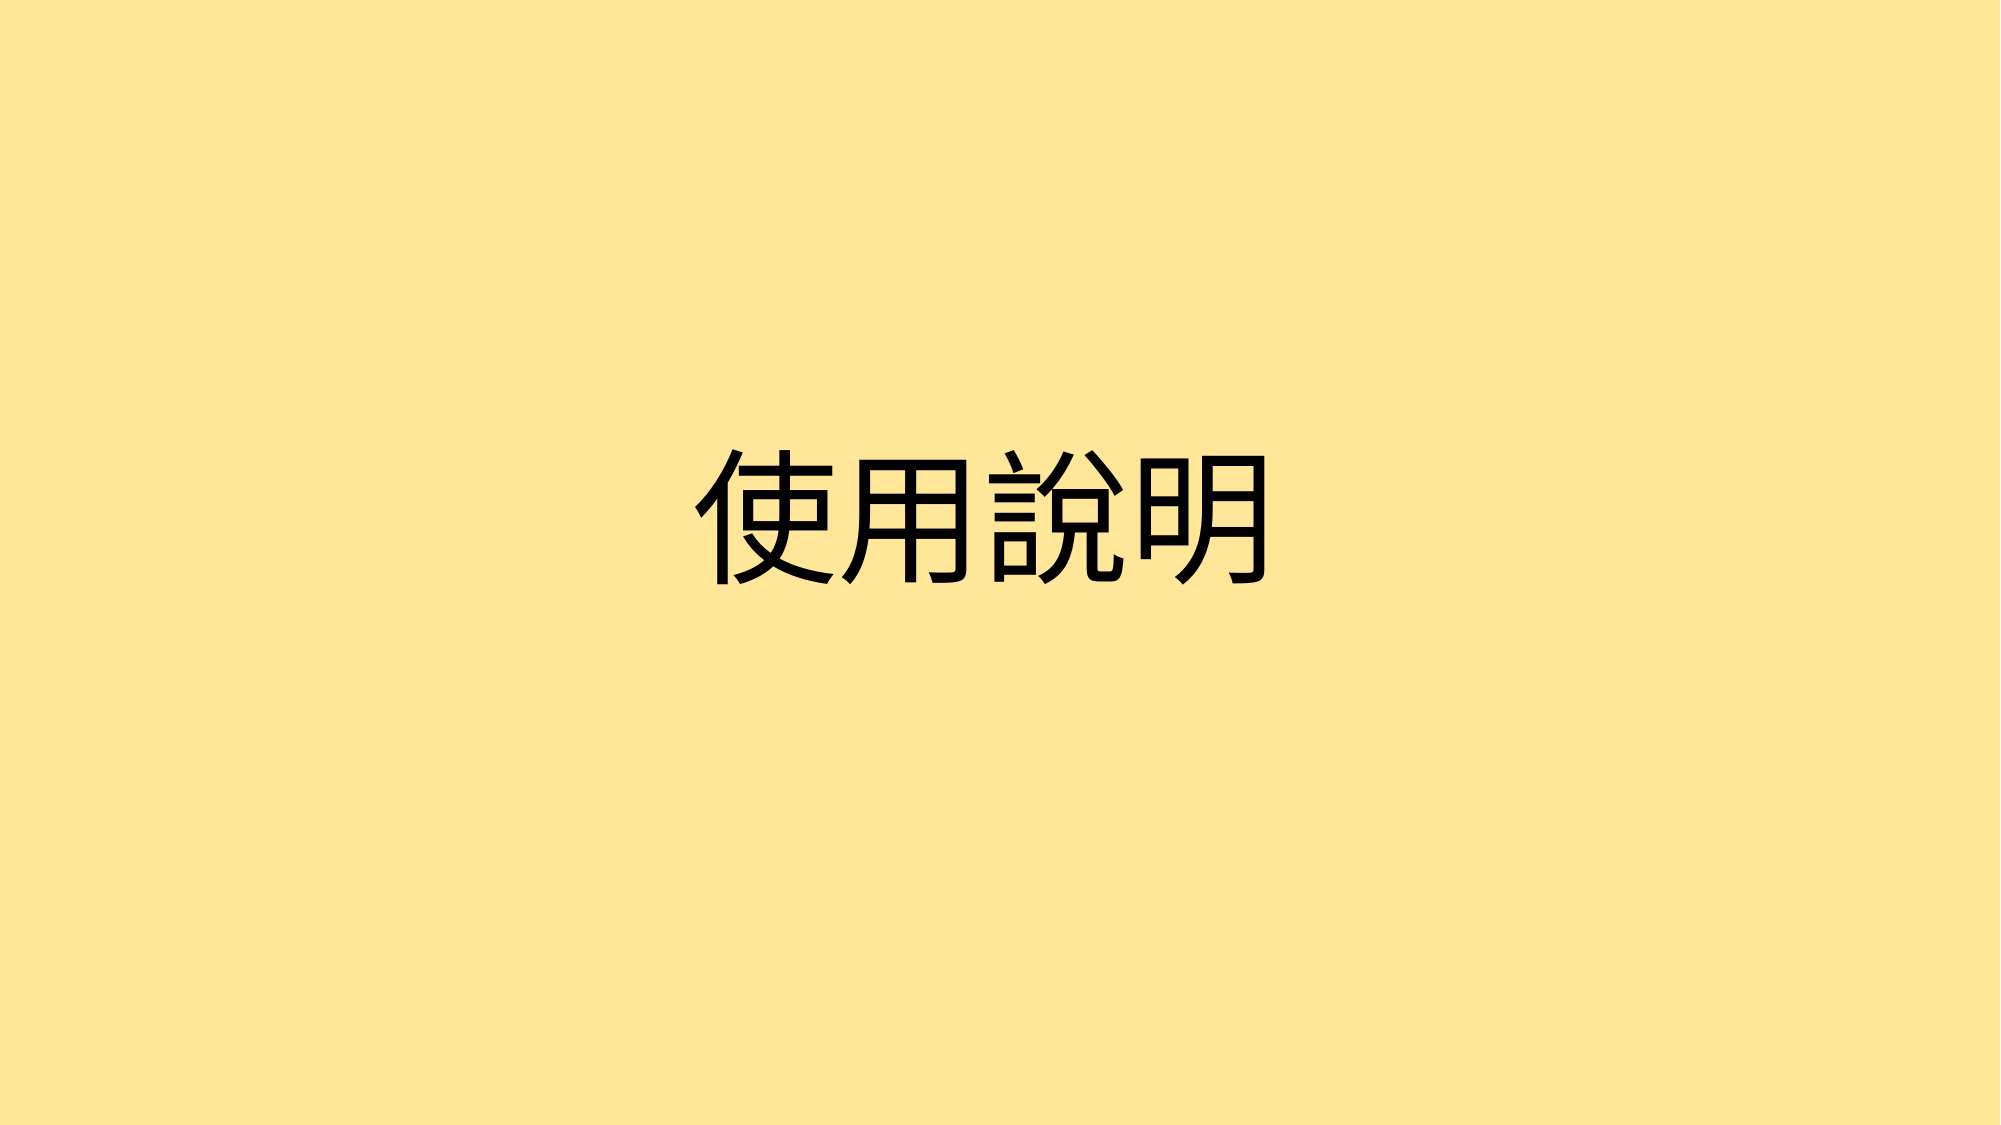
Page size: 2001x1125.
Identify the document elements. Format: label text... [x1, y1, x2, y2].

text_box 使用說明 [677, 419, 1323, 609]
